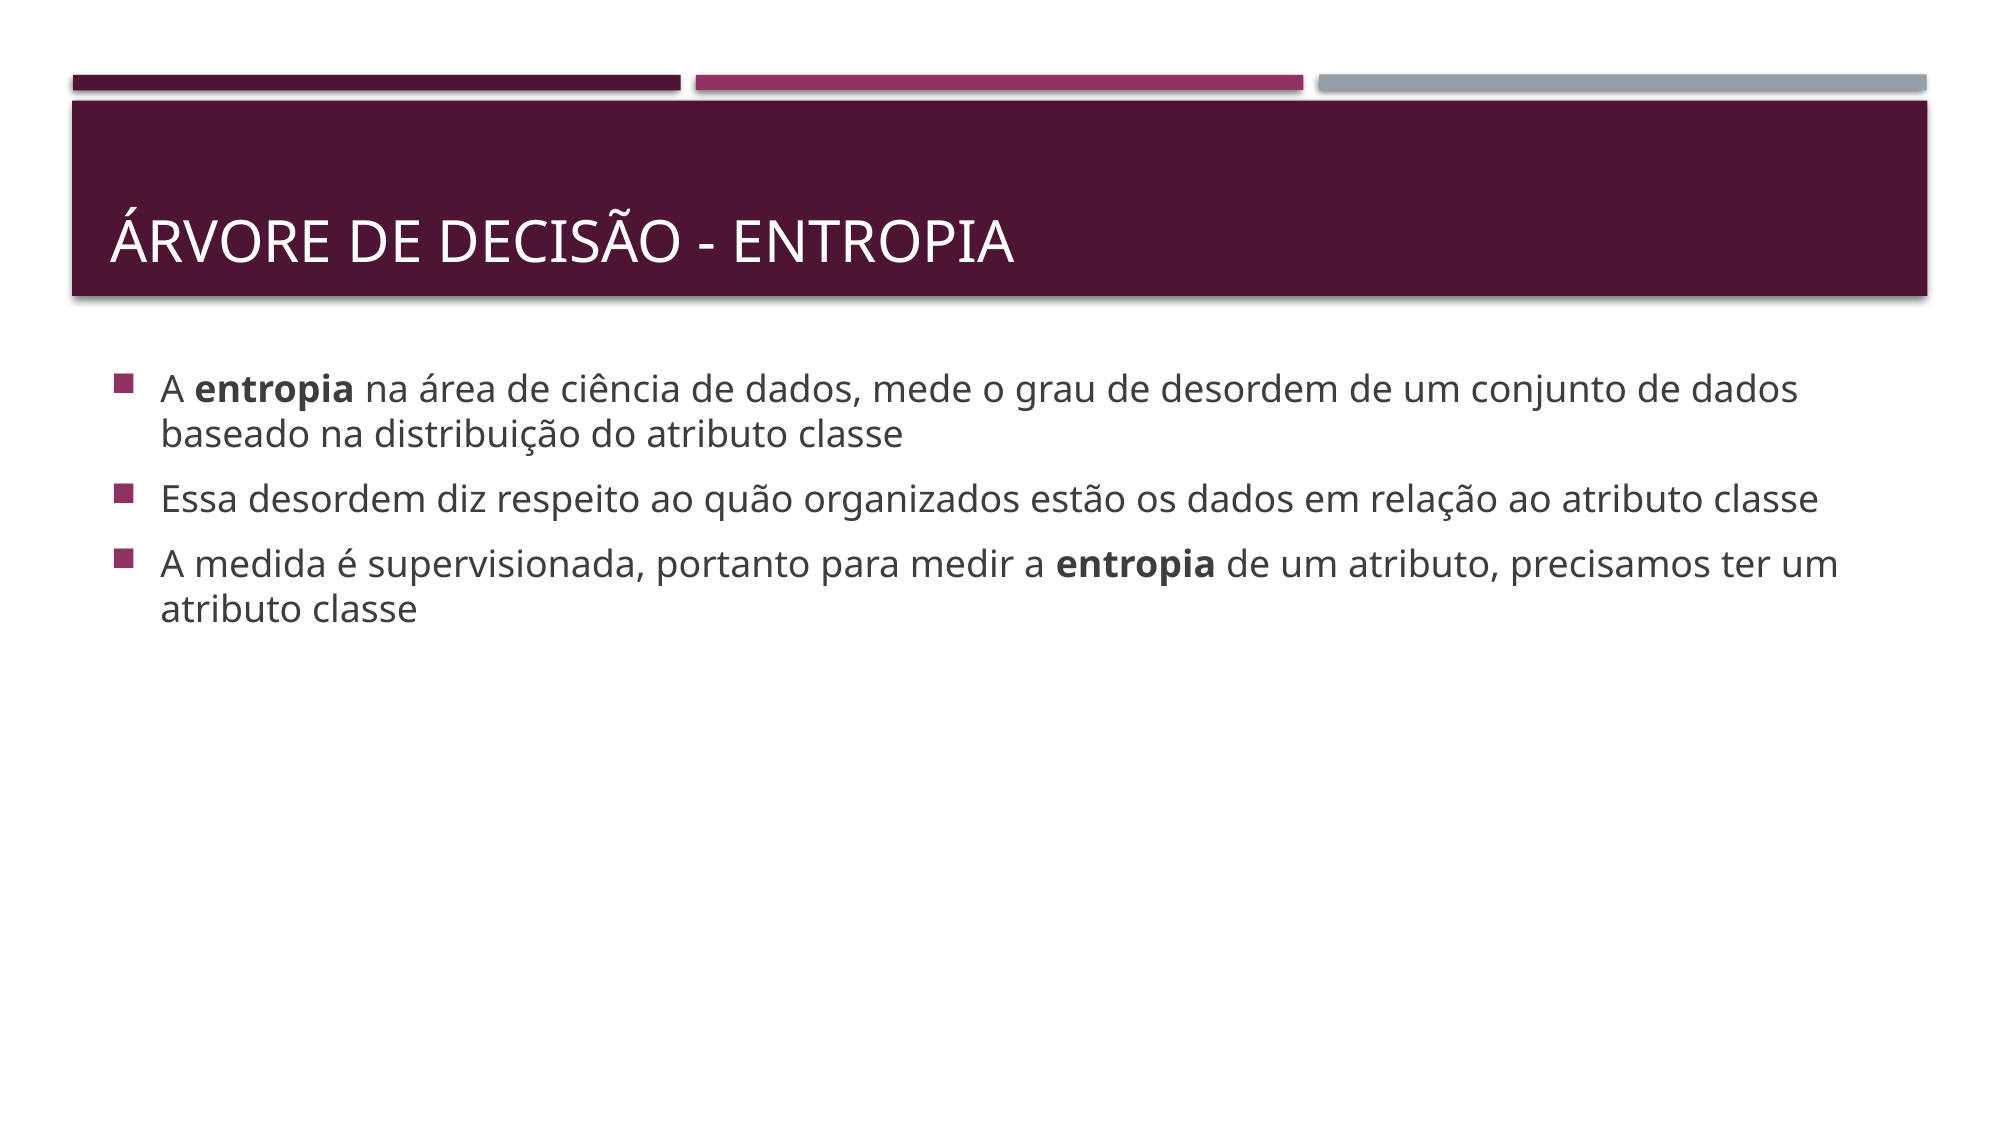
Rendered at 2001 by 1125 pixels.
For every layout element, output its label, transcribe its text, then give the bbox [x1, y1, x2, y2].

list A entropia na área de ciência de dados, mede o grau de desordem de um conjunto de dados baseado na distribuição do atributo classe Essa desordem diz respeito ao quão organizados estão os dados em relação ao atributo classe A medida é supervisionada, portanto para medir a entropia de um atributo, precisamos ter um atributo classe [95, 357, 1905, 962]
title Árvore de decisão - entropia [95, 115, 1905, 282]
